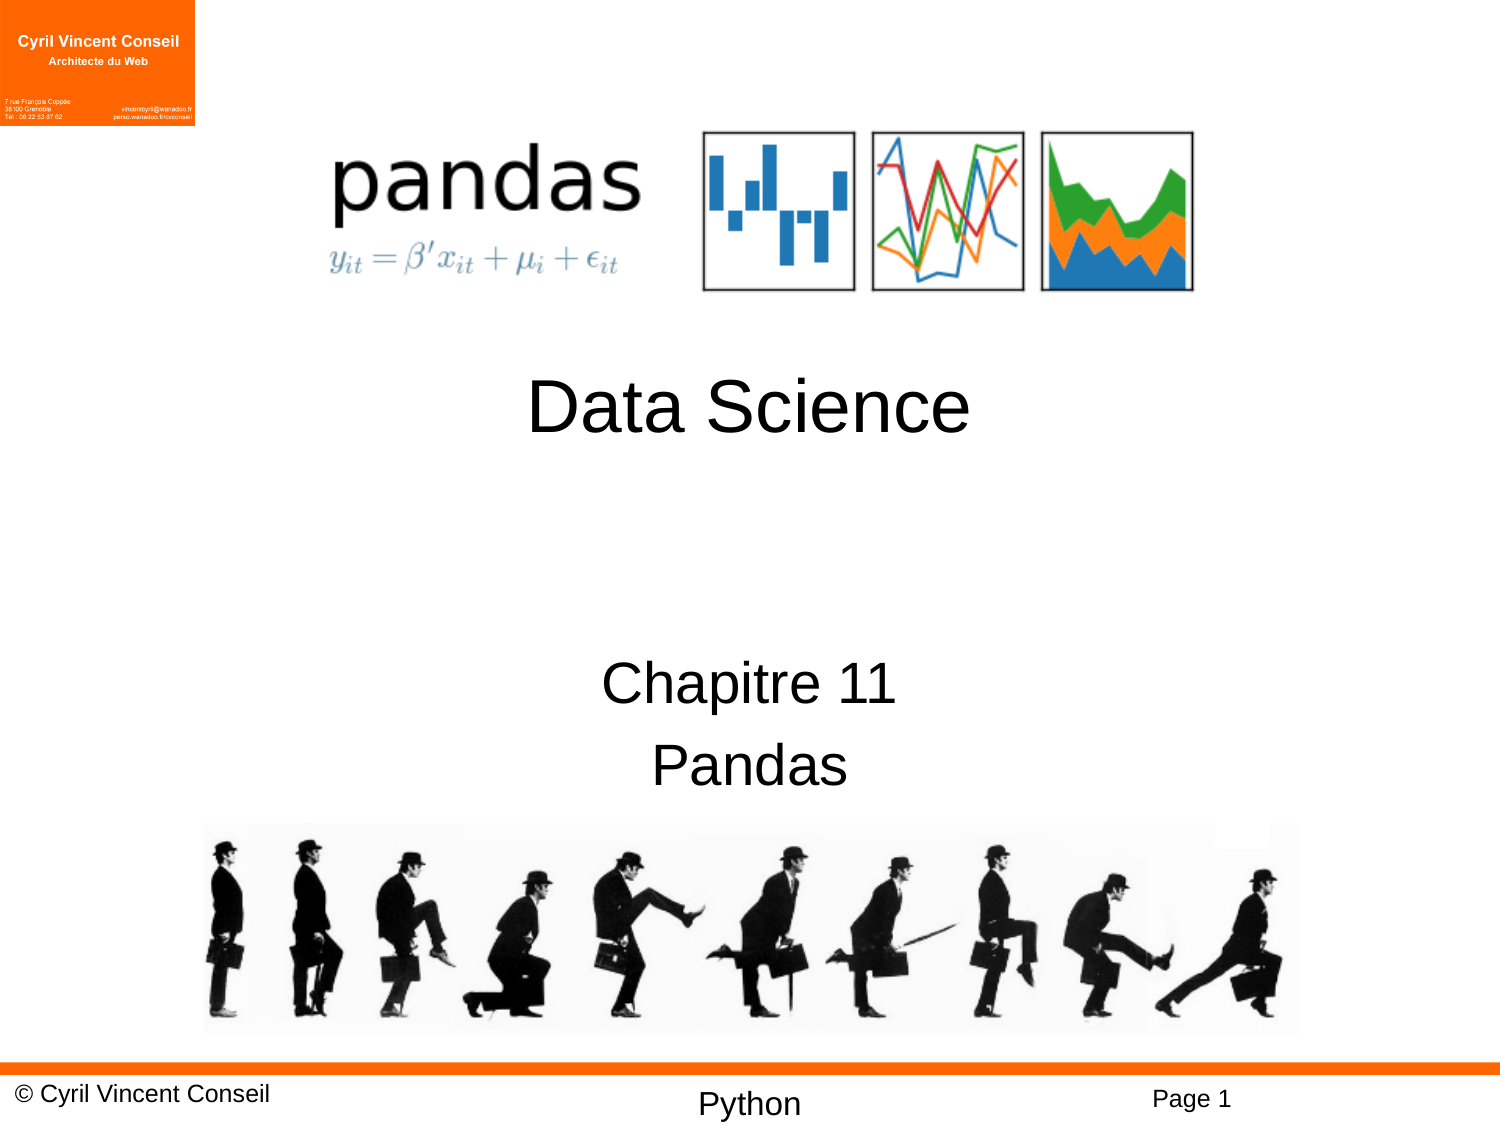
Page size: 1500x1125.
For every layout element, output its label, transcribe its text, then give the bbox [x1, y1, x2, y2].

picture [0, 0, 195, 126]
picture [198, 823, 1301, 1036]
subtitle Chapitre 11 Pandas [225, 637, 1275, 822]
text_box Data Science [511, 349, 988, 455]
picture [312, 101, 1217, 313]
